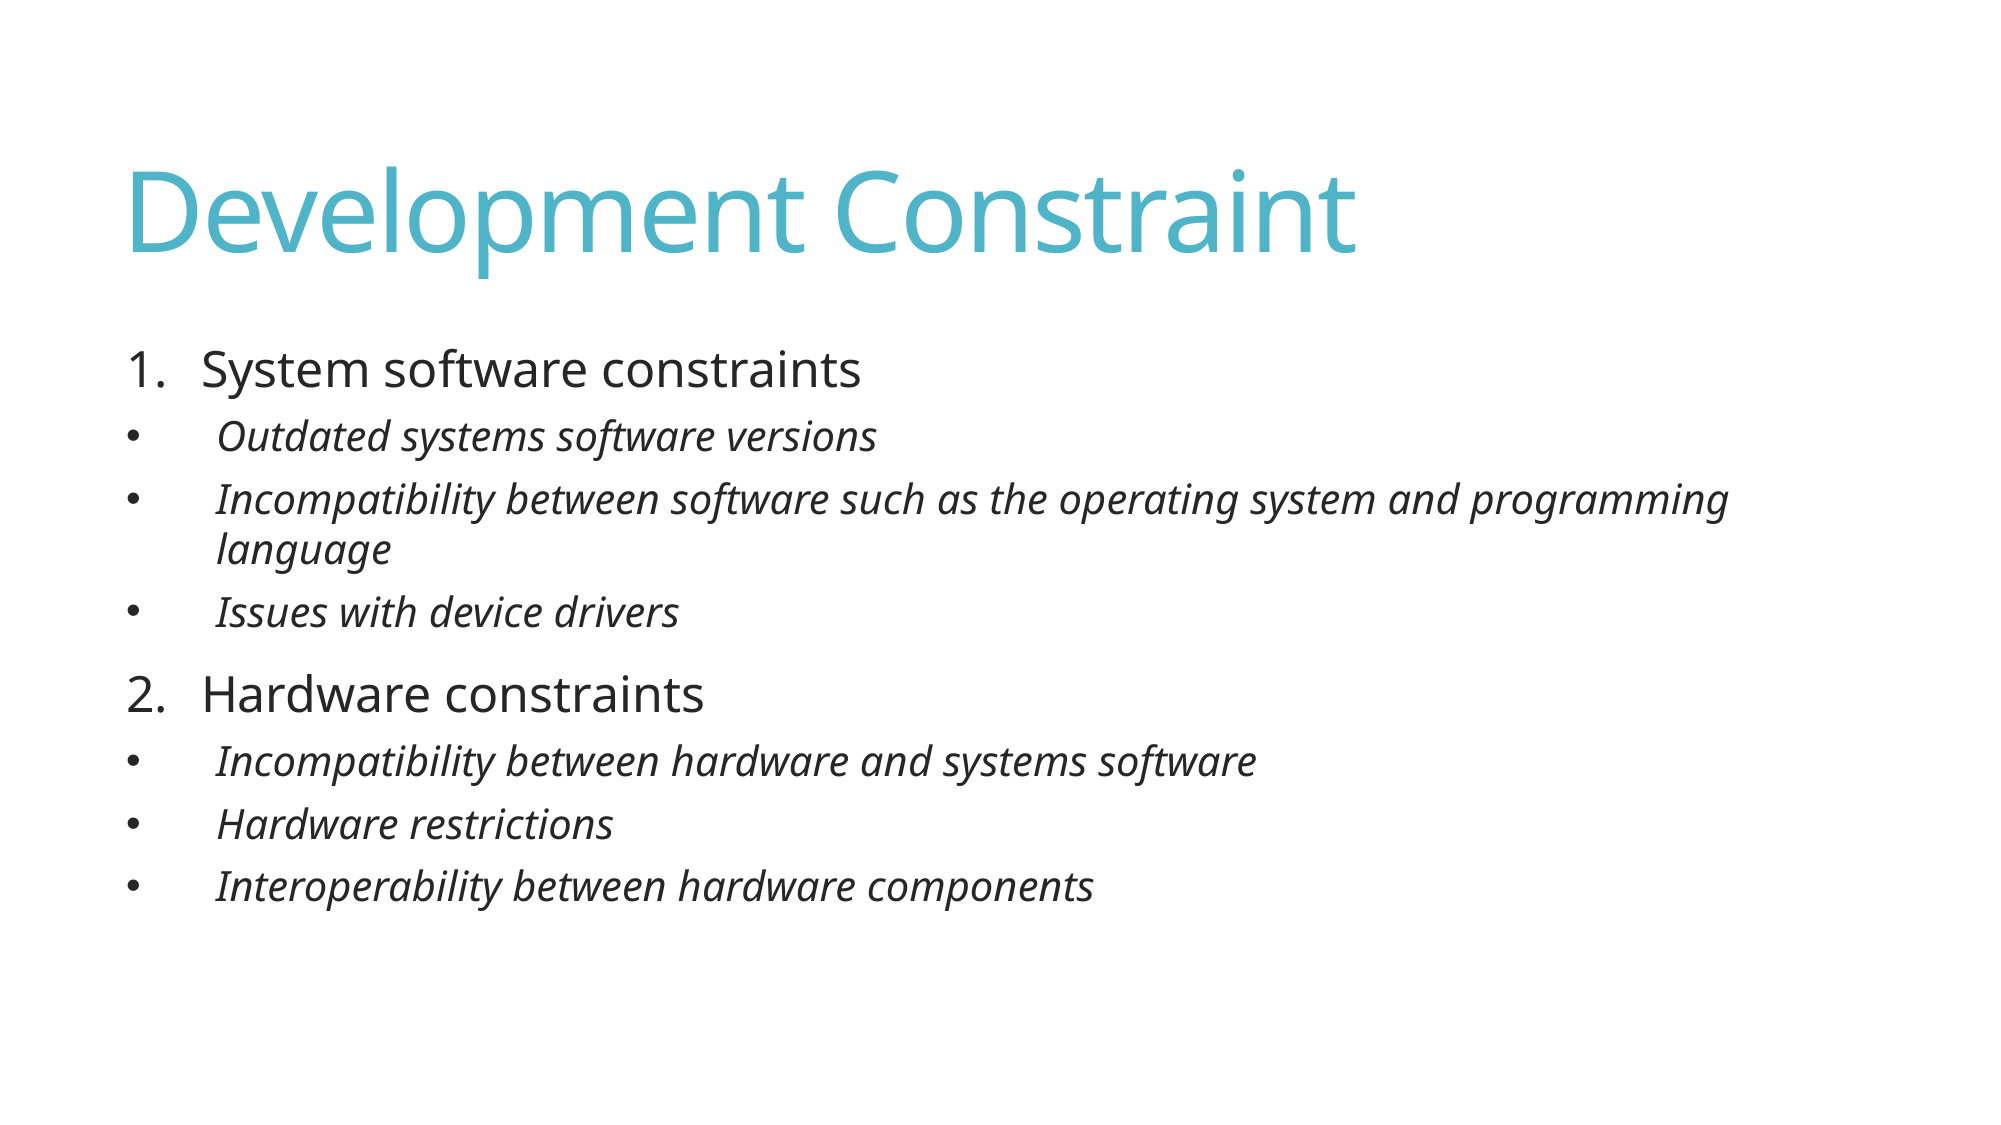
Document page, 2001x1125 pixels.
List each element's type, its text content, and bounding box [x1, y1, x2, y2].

list System software constraints Outdated systems software versions Incompatibility between software such as the operating system and programming language Issues with device drivers Hardware constraints Incompatibility between hardware and systems software Hardware restrictions Interoperability between hardware components [111, 329, 1876, 948]
title Development Constraint [107, 81, 1875, 354]
